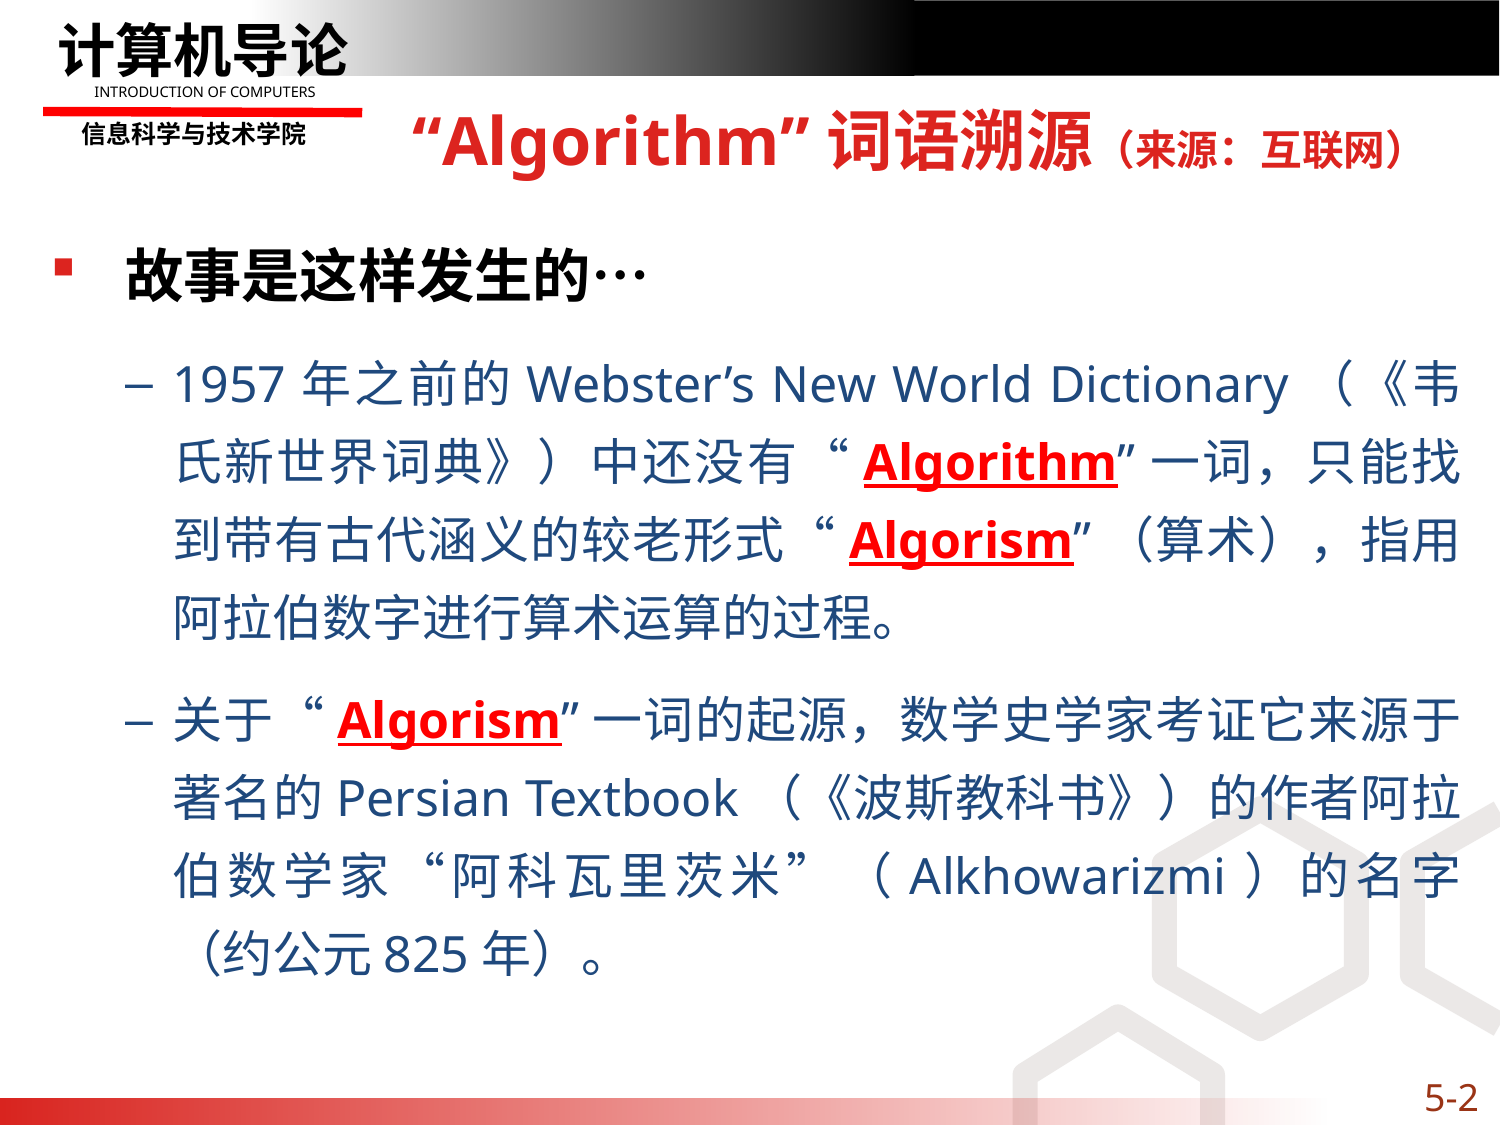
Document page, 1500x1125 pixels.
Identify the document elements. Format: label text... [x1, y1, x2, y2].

title “Algorithm”词语溯源（来源：互联网） [339, 89, 1500, 188]
slide_number 5- [1316, 1069, 1495, 1125]
list 故事是这样发生的… 1957年之前的Webster’s New World Dictionary（《韦氏新世界词典》）中还没有“Algorithm”一词，只能找到带有古代涵义的较老形式“Algorism”（算术），指用阿拉伯数字进行算术运算的过程。 关于“Algorism”一词的起源，数学史学家考证它来源于著名的Persian Textbook（《波斯教科书》）的作者阿拉伯数学家“阿科瓦里茨米”（Alkhowarizmi）的名字（约公元825年）。 [35, 210, 1477, 1005]
